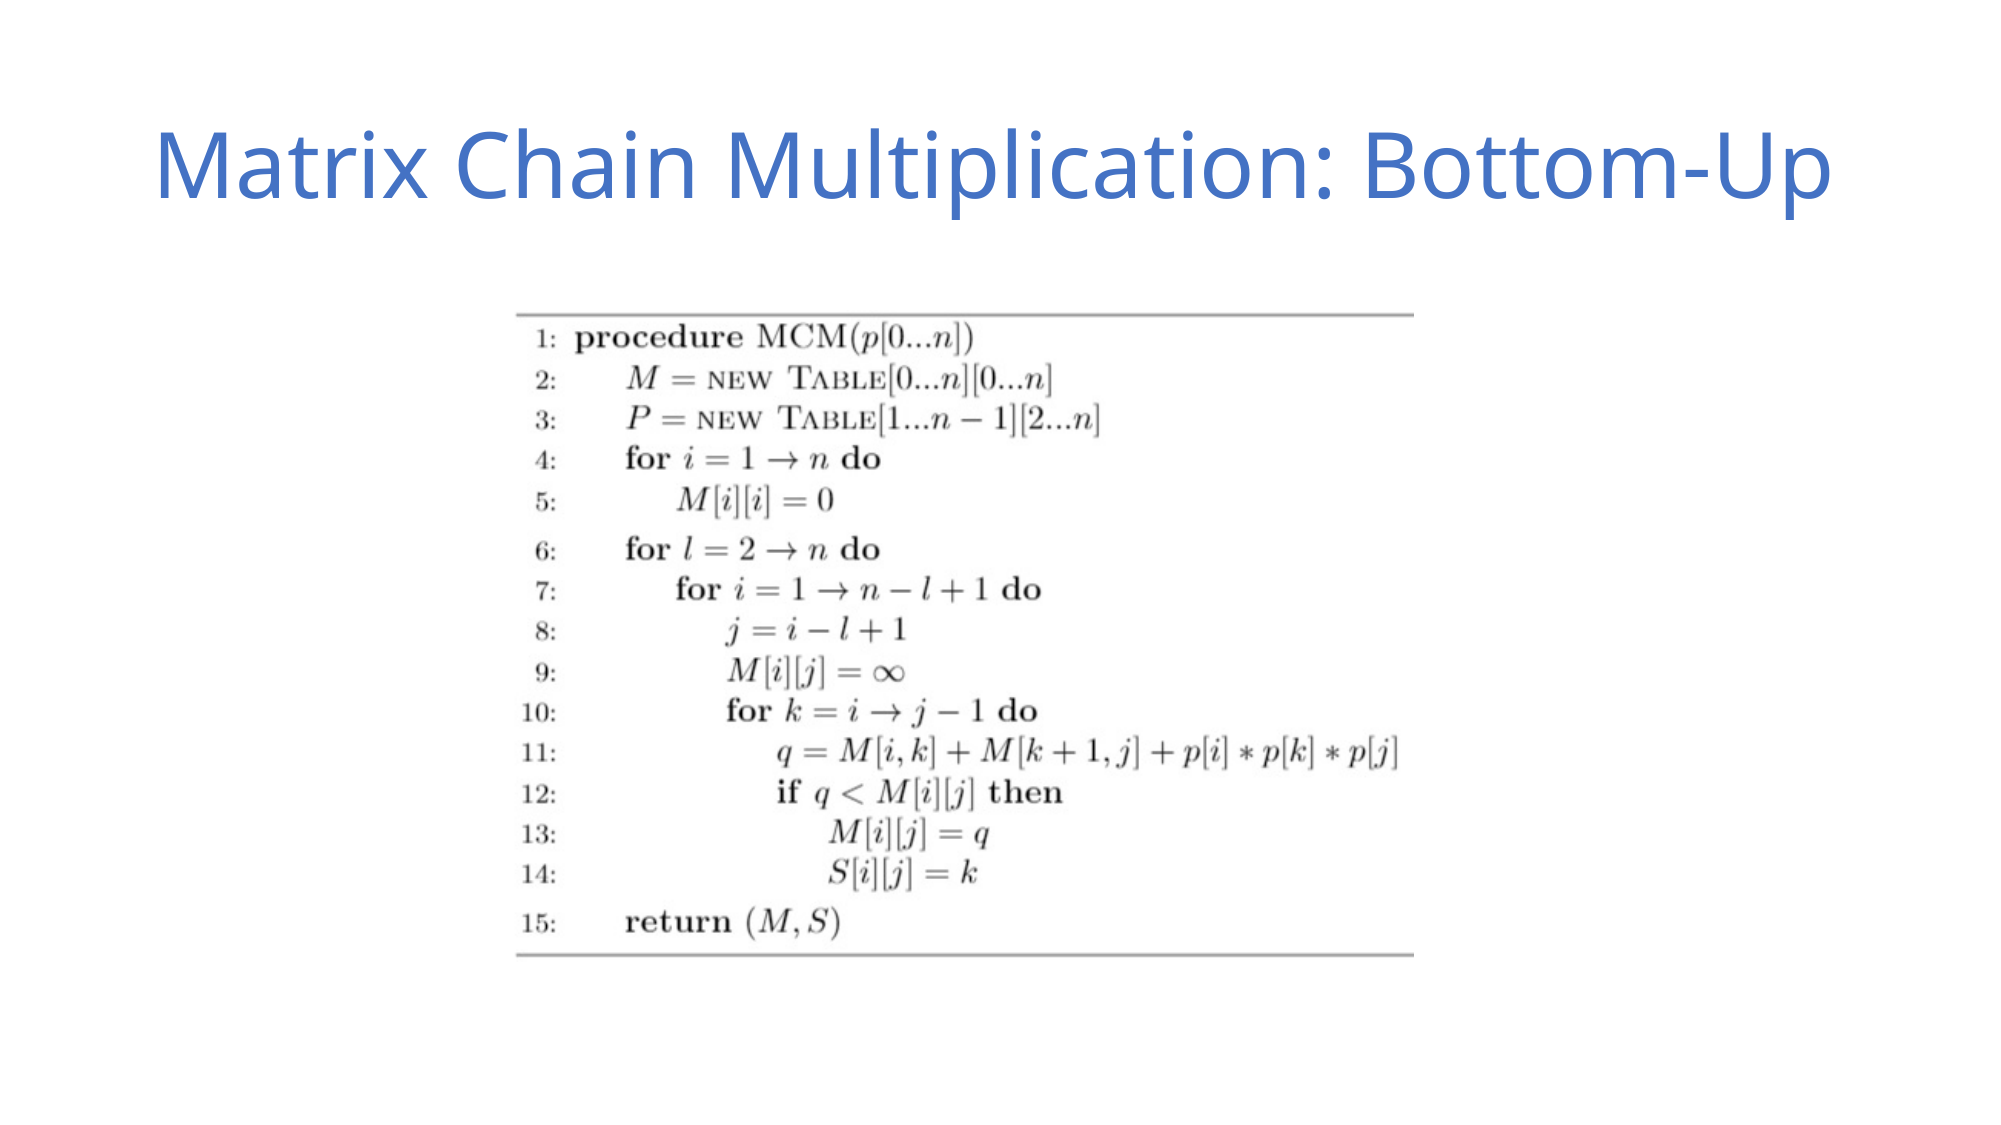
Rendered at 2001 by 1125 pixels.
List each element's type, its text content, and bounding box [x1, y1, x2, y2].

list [503, 310, 1414, 962]
title Matrix Chain Multiplication: Bottom-Up [137, 59, 1863, 278]
